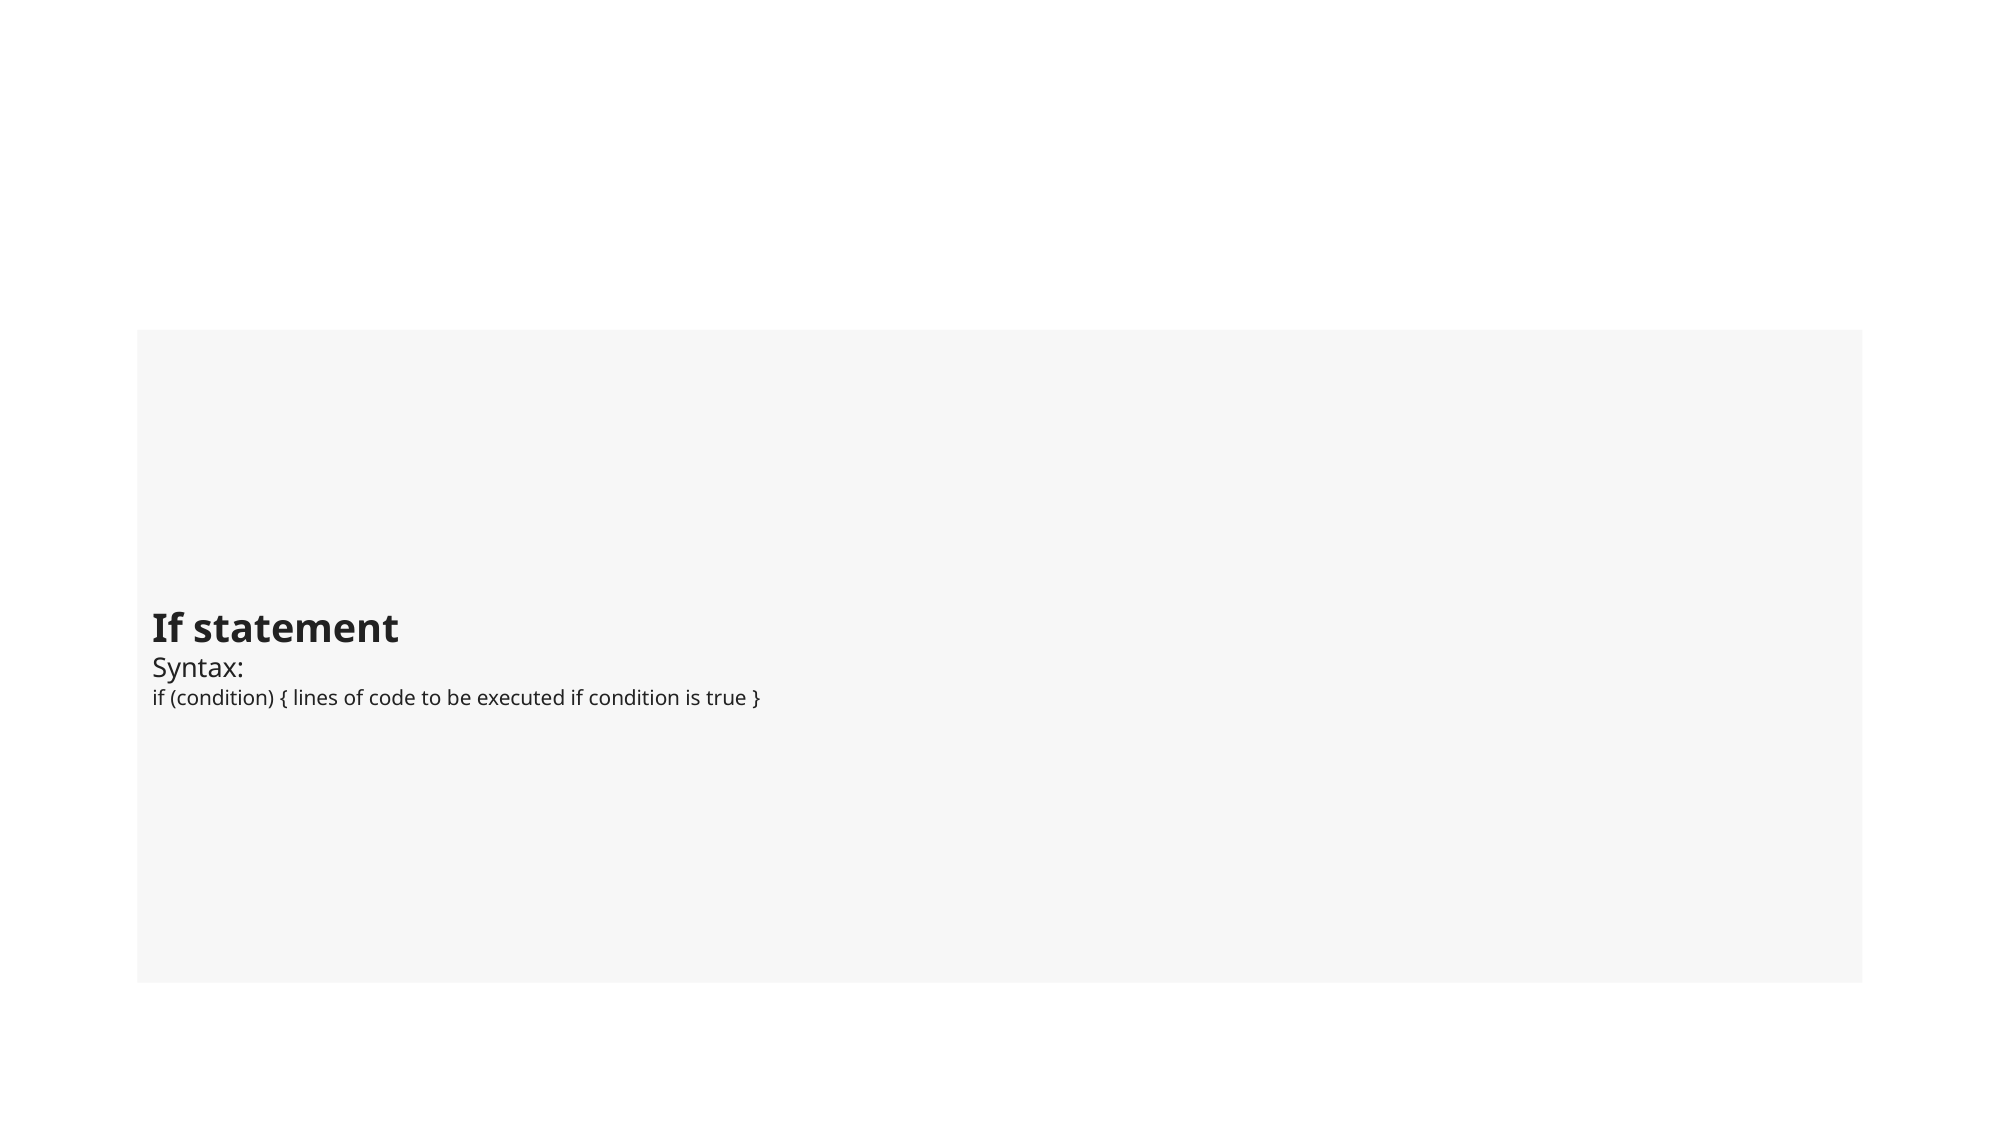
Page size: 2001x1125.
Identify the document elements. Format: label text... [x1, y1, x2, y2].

list If statement Syntax: if (condition) { lines of code to be executed if condition is true } [137, 329, 1863, 983]
